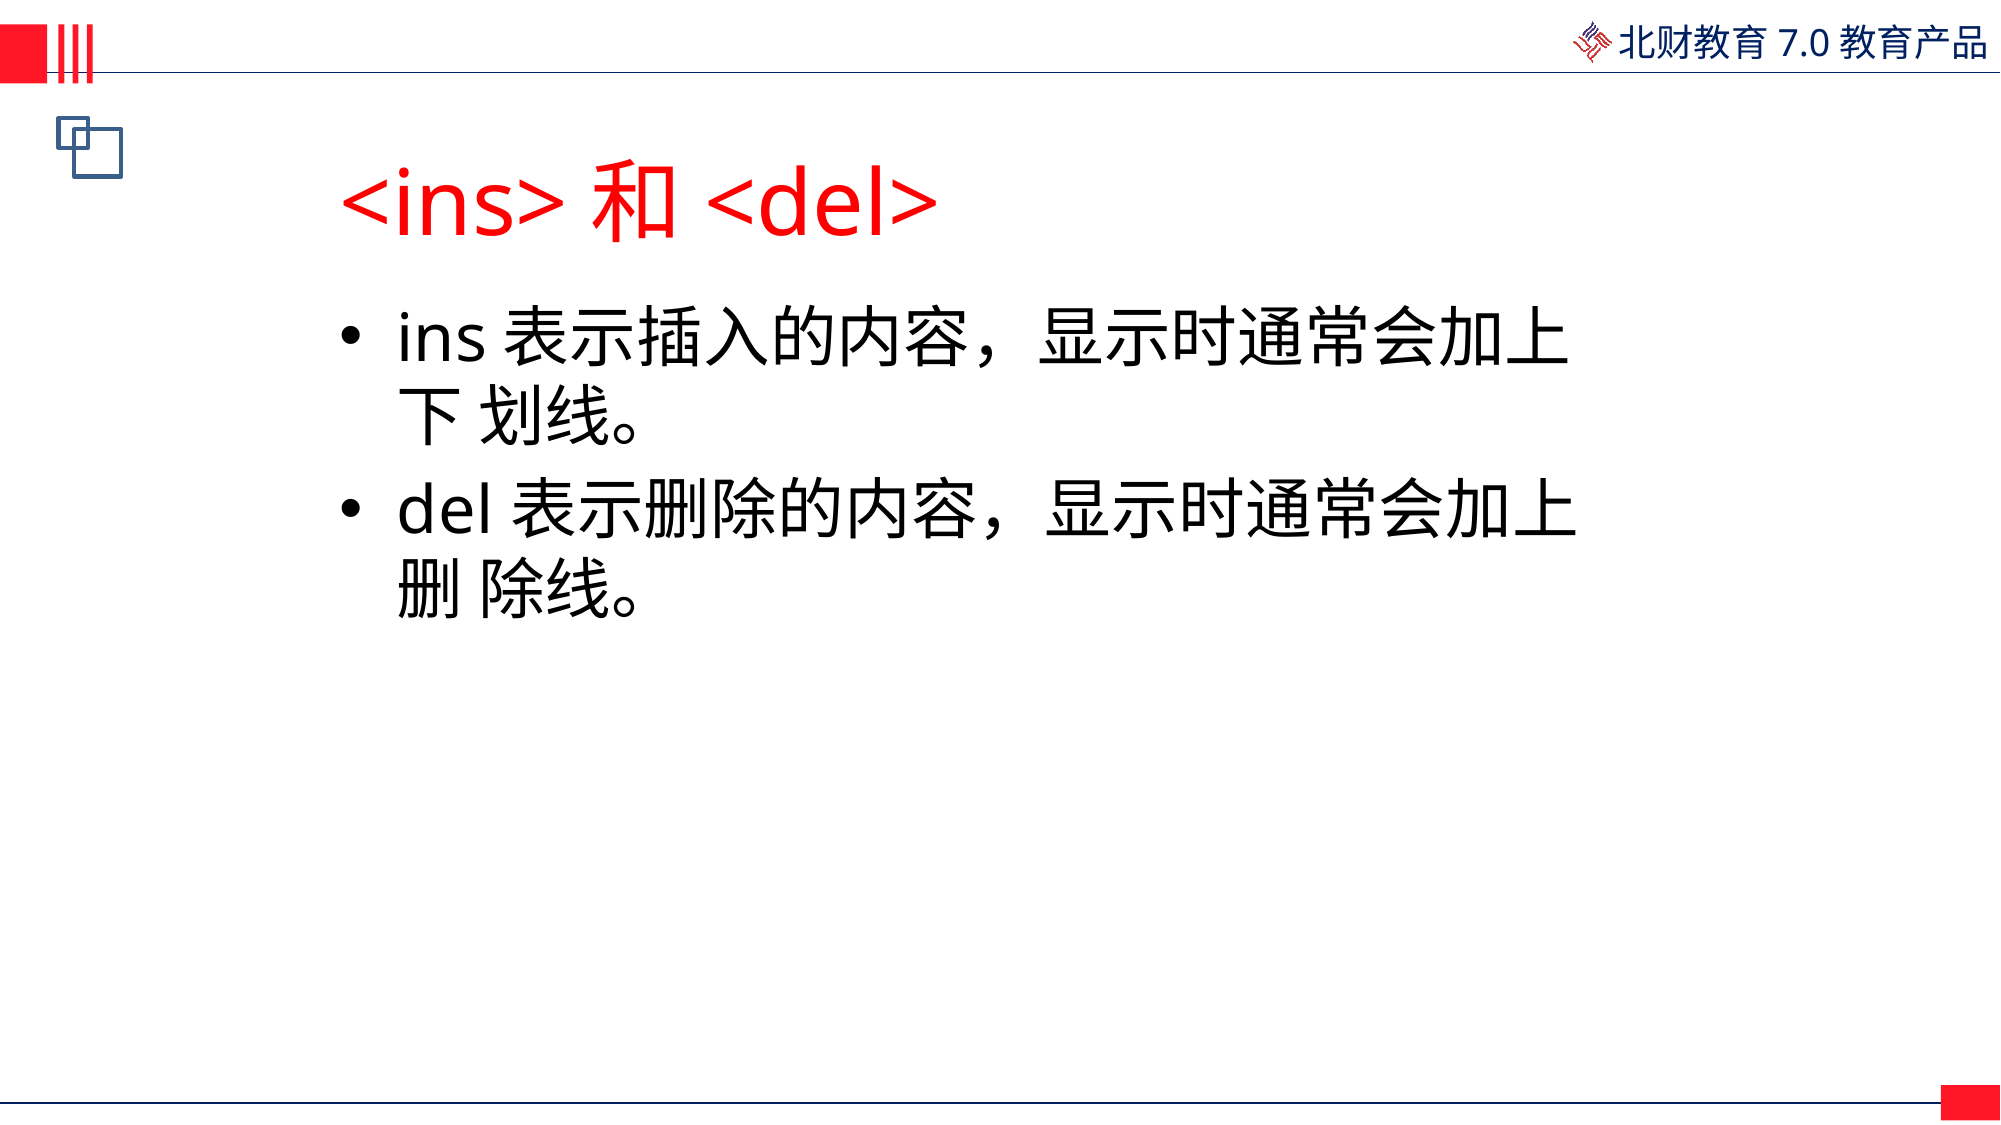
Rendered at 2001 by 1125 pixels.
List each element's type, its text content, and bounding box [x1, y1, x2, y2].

title <ins>和<del> [338, 141, 1107, 289]
text_box ins表示插入的内容，显示时通常会加上下 划线。 del表示删除的内容，显示时通常会加上删 除线。 [338, 289, 1633, 628]
picture [1554, 13, 1623, 73]
